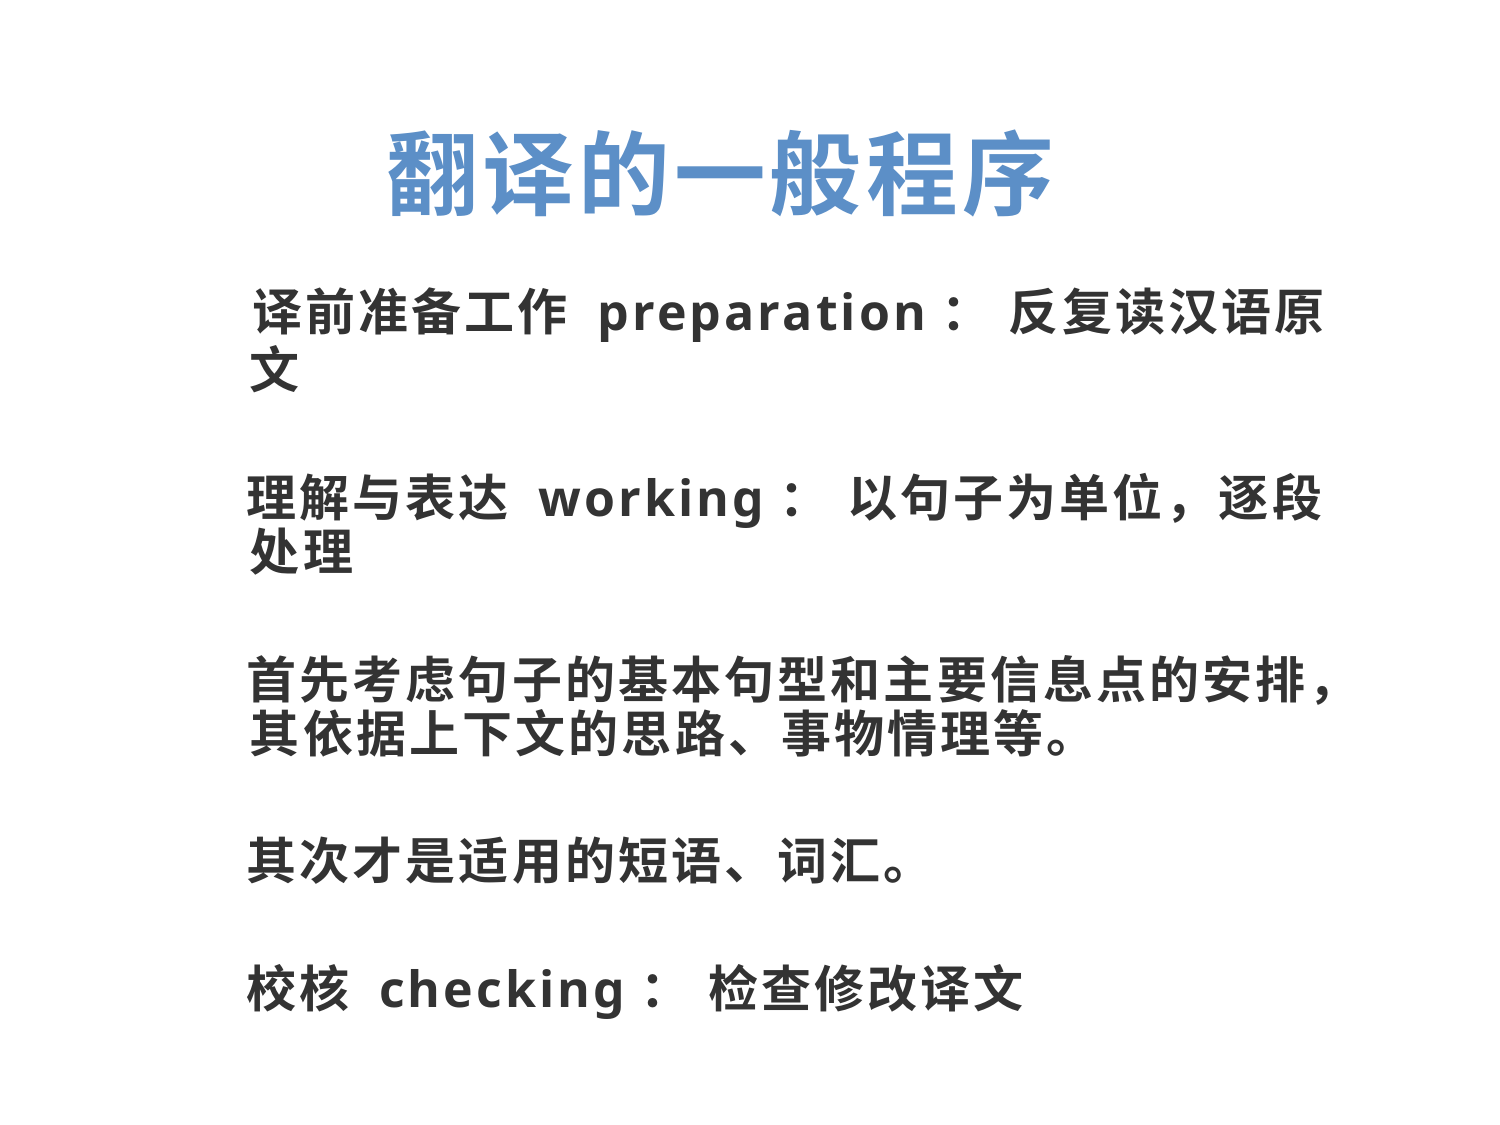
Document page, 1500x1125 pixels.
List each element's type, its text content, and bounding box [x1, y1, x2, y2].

list 译前准备工作 preparation： 反复读汉语原文 理解与表达 working： 以句子为单位，逐段处理 首先考虑句子的基本句型和主要信息点的安排，其依据上下文的思路、事物情理等。 其次才是适用的短语、词汇。 校核 checking： 检查修改译文 [147, 265, 1388, 937]
title 翻译的一般程序 [253, 78, 1187, 265]
